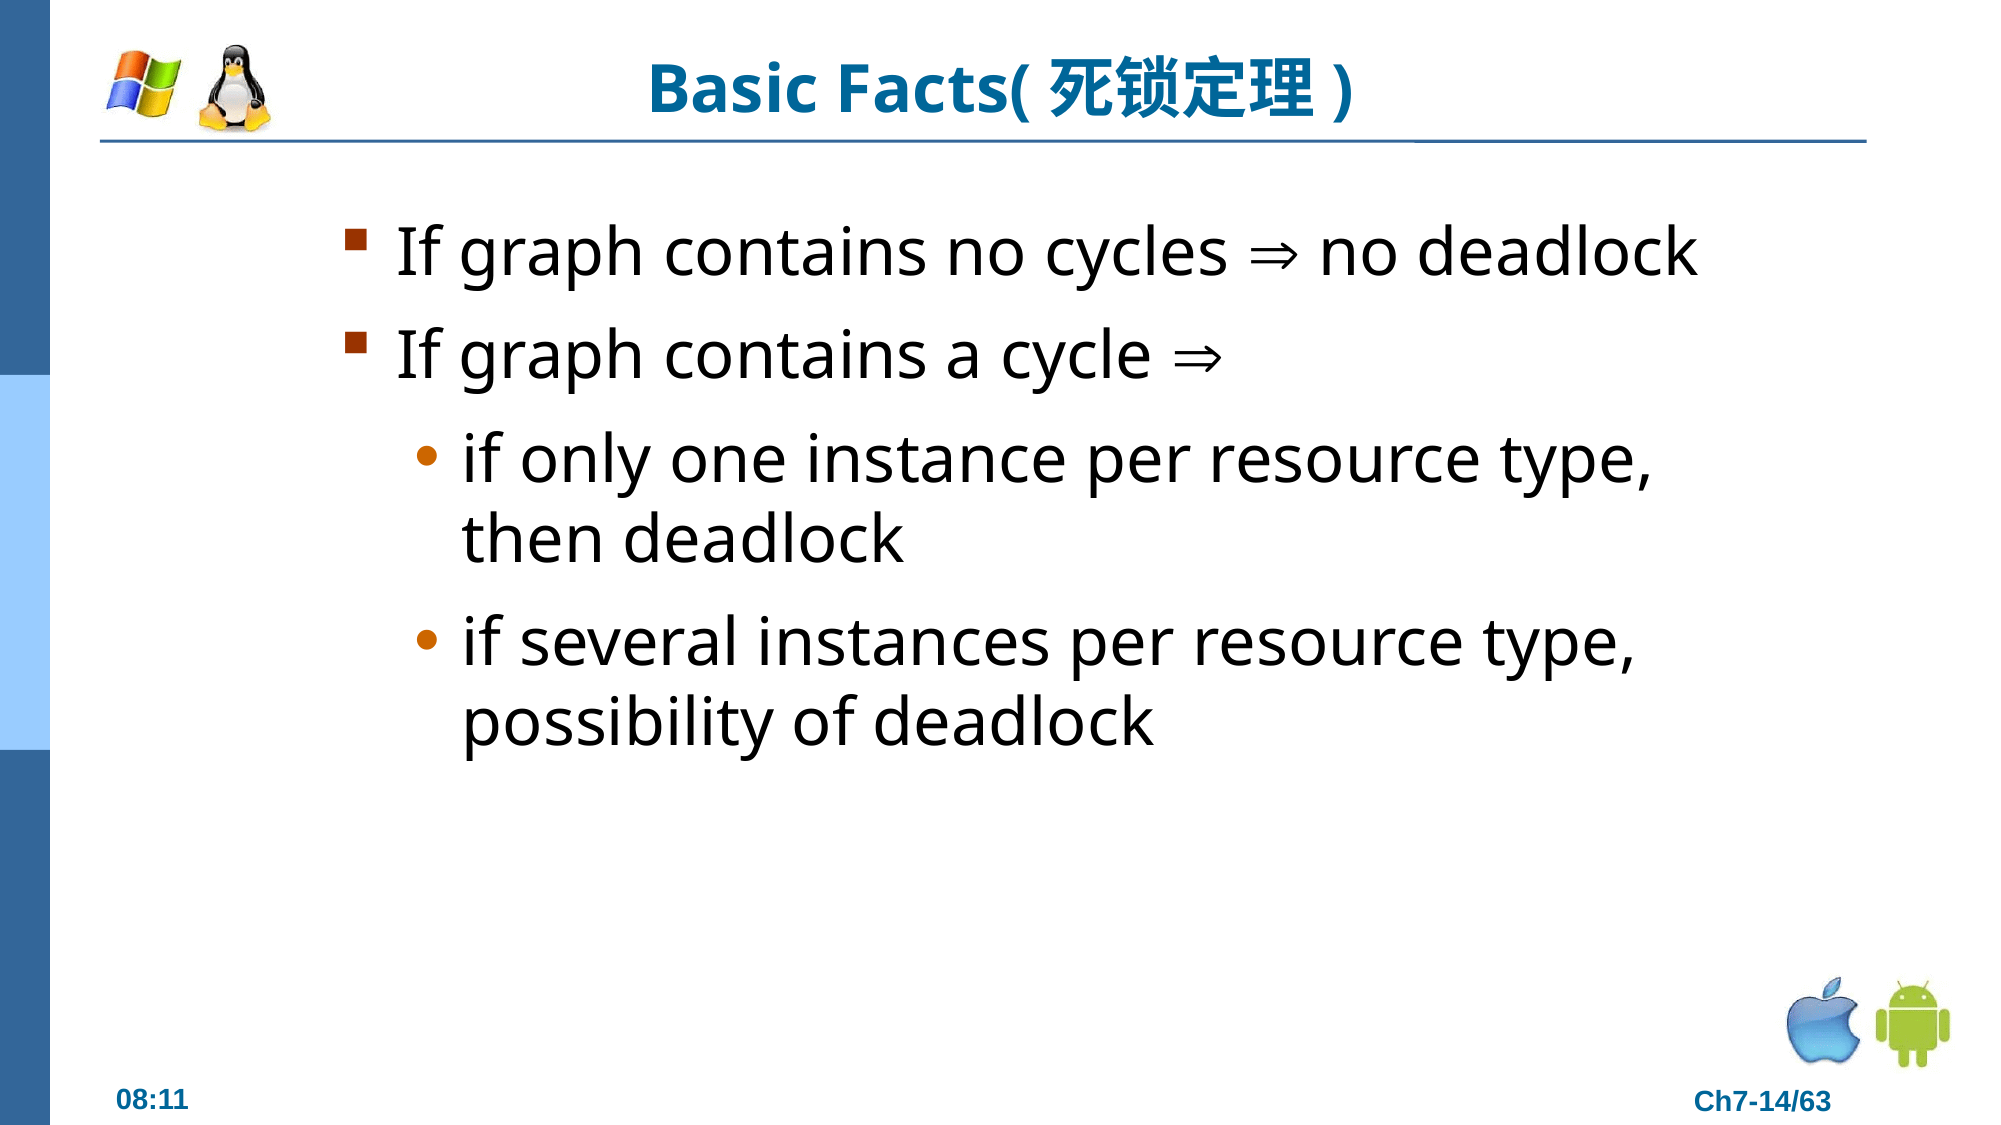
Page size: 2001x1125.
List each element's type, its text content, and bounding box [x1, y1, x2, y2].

picture [99, 36, 285, 137]
title Basic Facts(死锁定理) [324, 38, 1675, 134]
list If graph contains no cycles  no deadlock If graph contains a cycle  if only one instance per resource type, then deadlock if several instances per resource type, possibility of deadlock [324, 201, 1806, 924]
picture [1774, 973, 1959, 1074]
